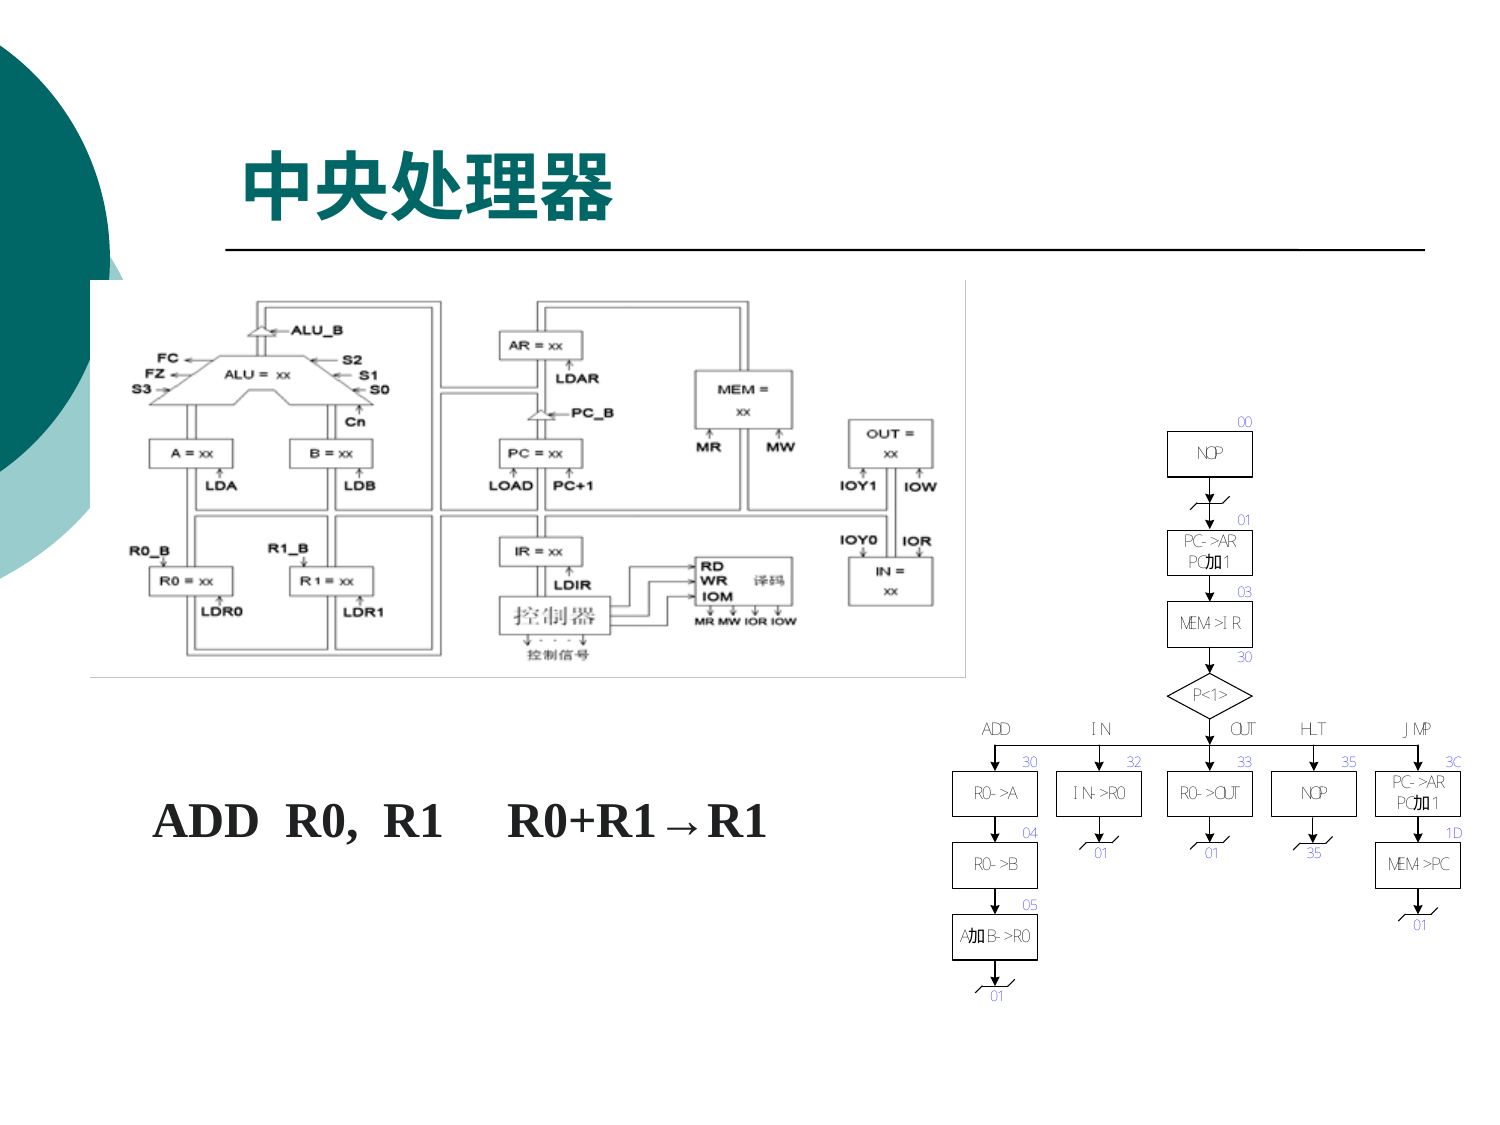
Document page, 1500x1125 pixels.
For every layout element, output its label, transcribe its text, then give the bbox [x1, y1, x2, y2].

text_box ADD R0, R1 R0+R1→R1 [124, 762, 799, 856]
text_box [949, 412, 1469, 1008]
title 中央处理器 [224, 49, 1425, 238]
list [90, 280, 969, 681]
